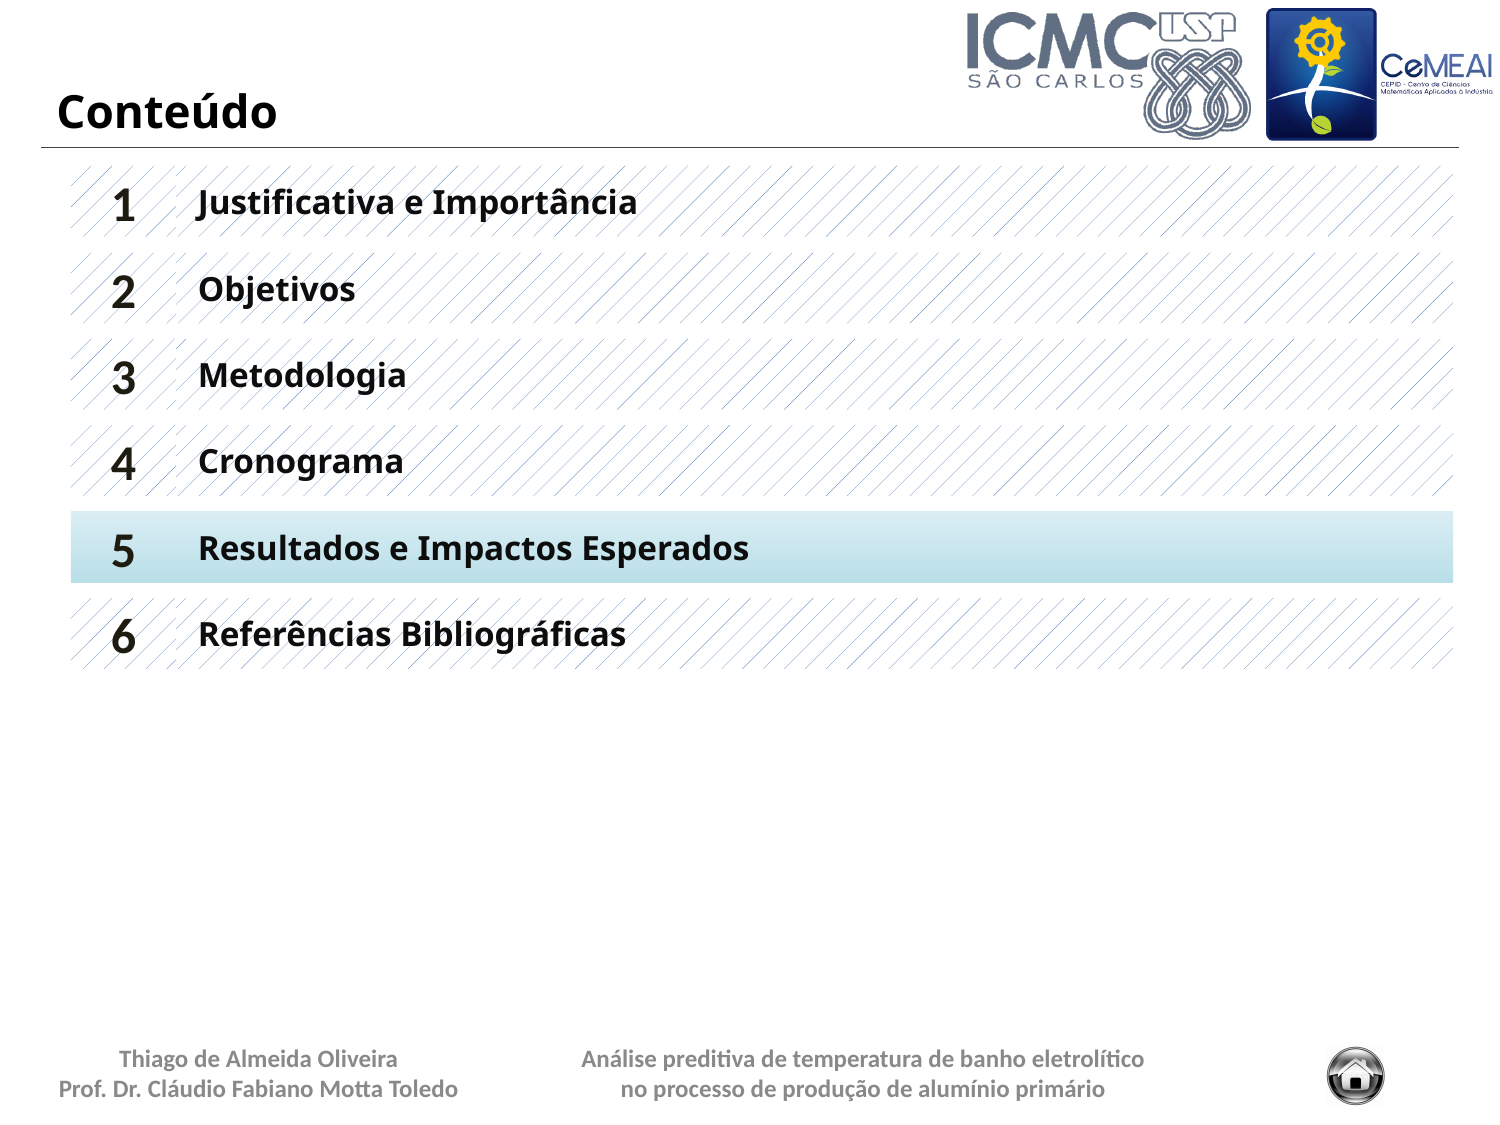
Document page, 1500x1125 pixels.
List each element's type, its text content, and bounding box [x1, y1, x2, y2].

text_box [70, 252, 1454, 324]
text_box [70, 424, 1454, 497]
title Conteúdo [41, 82, 1459, 139]
picture [1263, 4, 1495, 143]
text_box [70, 338, 1454, 410]
picture [967, 12, 1251, 82]
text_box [70, 165, 1454, 237]
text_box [70, 597, 1454, 670]
picture [1326, 1046, 1385, 1106]
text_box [70, 511, 1454, 583]
